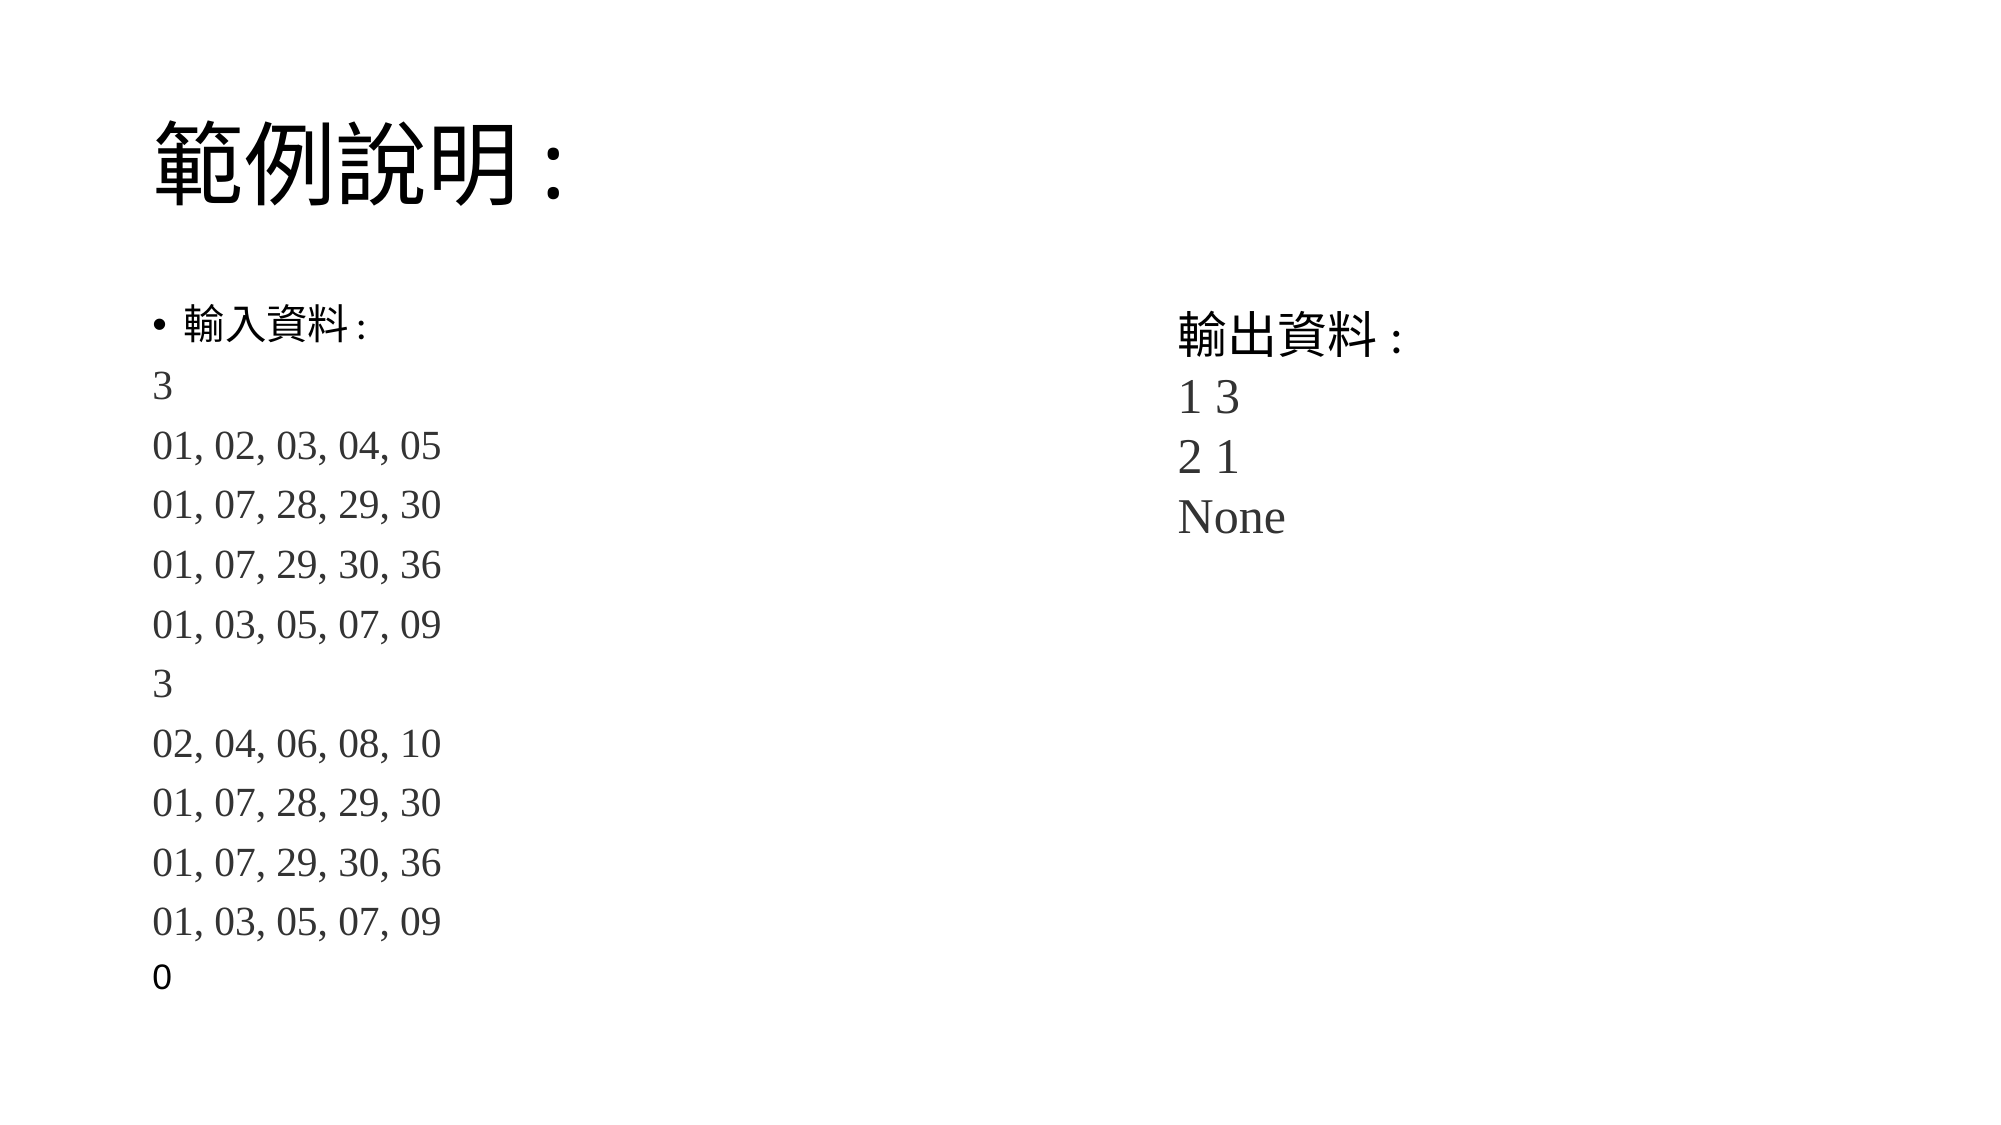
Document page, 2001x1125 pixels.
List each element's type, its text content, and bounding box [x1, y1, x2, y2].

text_box 輸出資料: 1 3 2 1 None [1162, 296, 1418, 552]
title 範例說明: [137, 59, 1863, 278]
list 輸入資料: 3 01, 02, 03, 04, 05 01, 07, 28, 29, 30 01, 07, 29, 30, 36 01, 03, 05, 07, 09 3 02, 04, 06, 08, 10 01, 07, 28, 29, 30 01, 07, 29, 30, 36 01, 03, 05, 07, 09 0 [137, 296, 1033, 1011]
